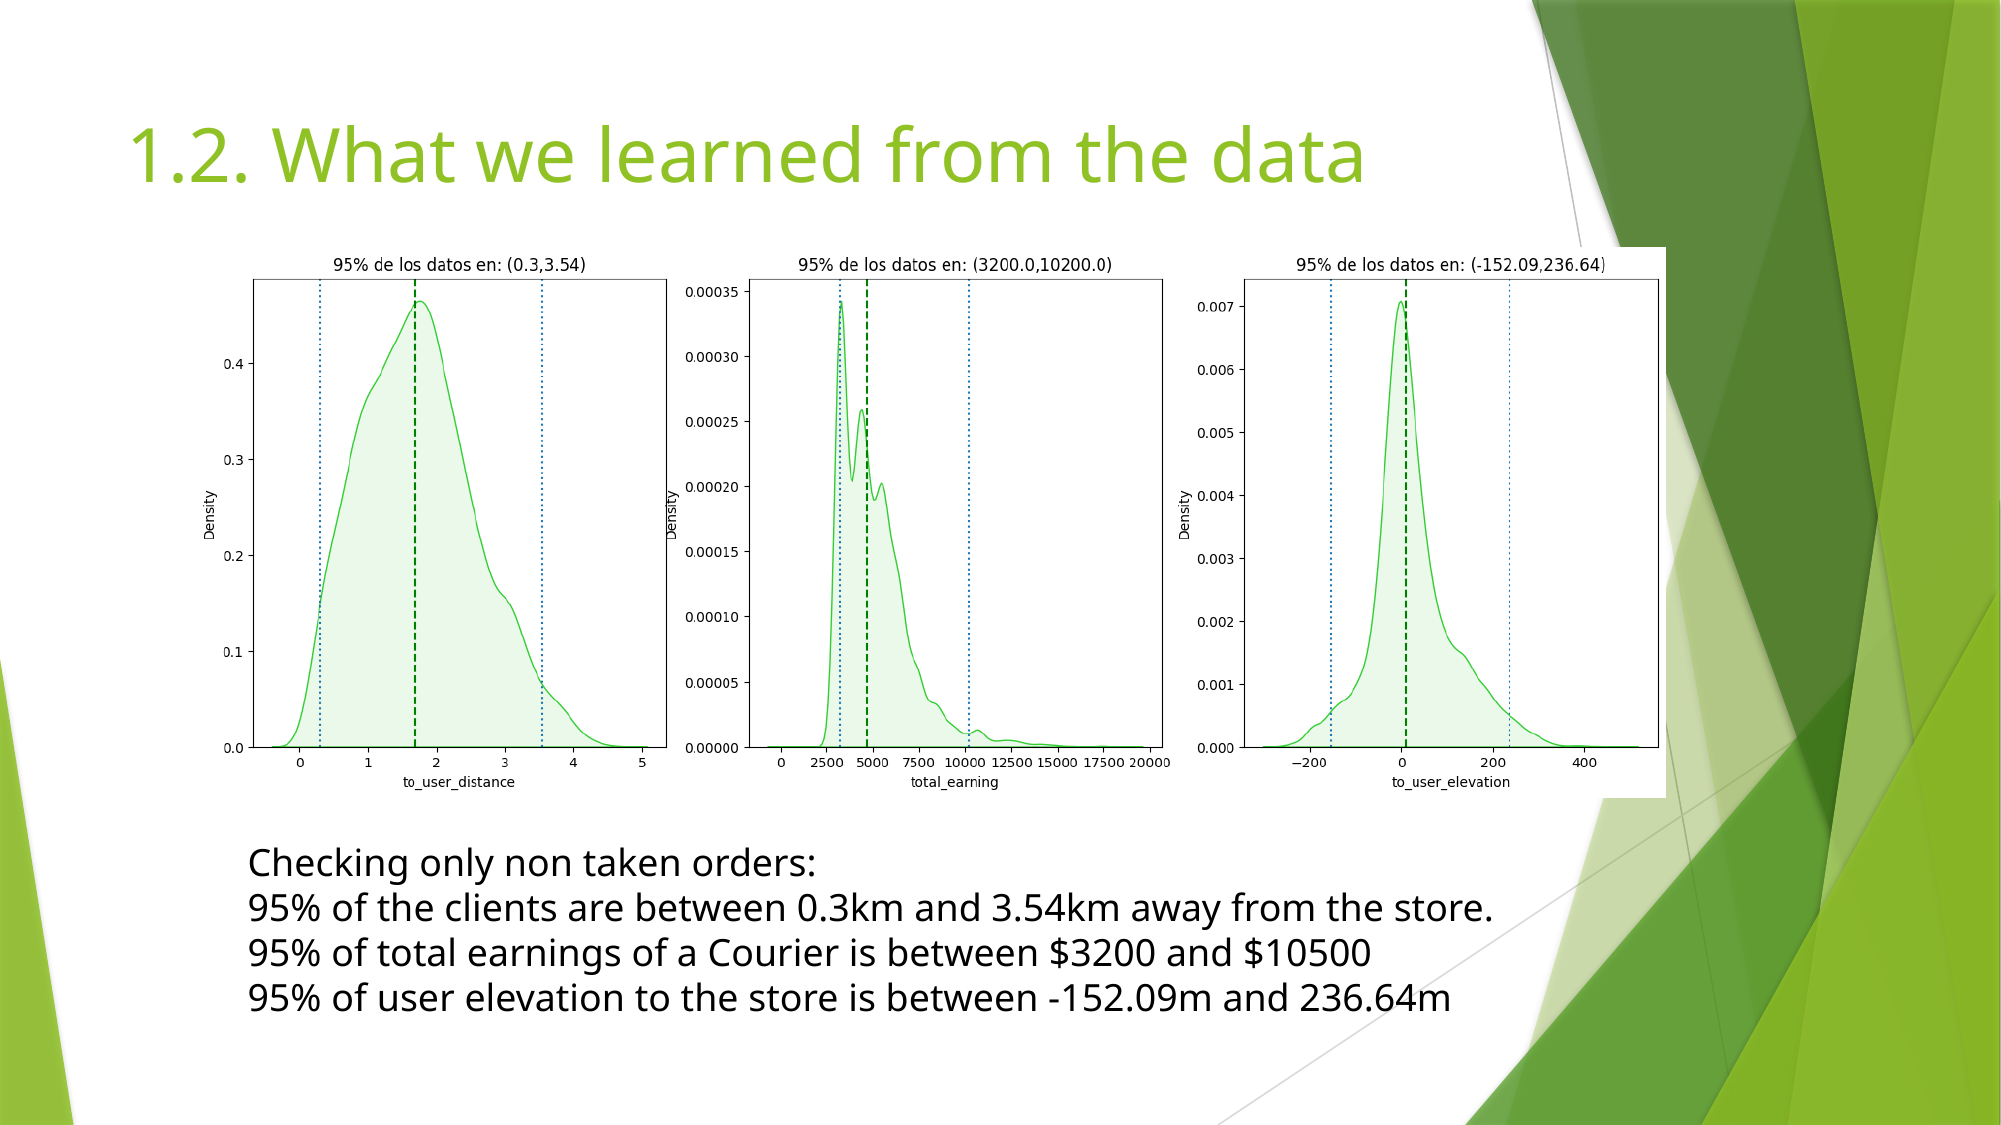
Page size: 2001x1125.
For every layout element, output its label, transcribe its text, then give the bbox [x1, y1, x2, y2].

text_box Checking only non taken orders: 95% of the clients are between 0.3km and 3.54km away from the store. 95% of total earnings of a Courier is between $3200 and $10500 95% of user elevation to the store is between -152.09m and 236.64m [232, 831, 1683, 1072]
title 1.2. What we learned from the data [111, 99, 1522, 225]
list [192, 247, 1666, 799]
